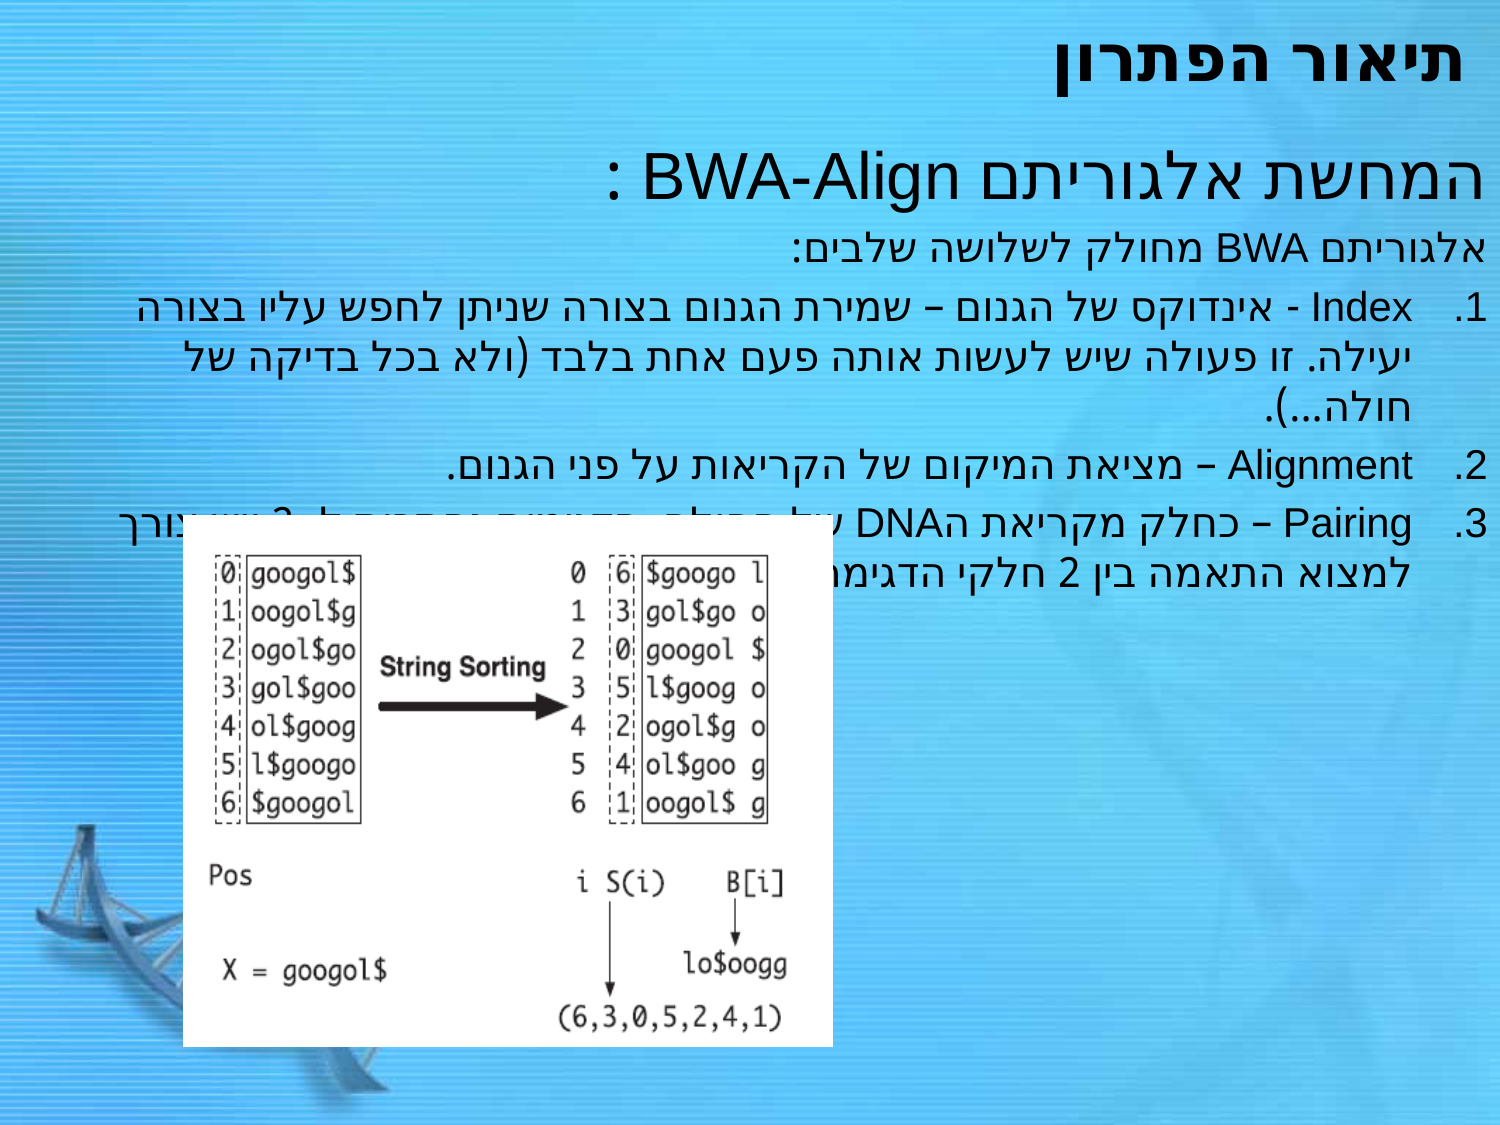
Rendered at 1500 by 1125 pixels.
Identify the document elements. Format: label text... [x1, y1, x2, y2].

title תיאור הפתרון [446, 31, 1483, 102]
picture [0, 0, 1500, 1125]
list המחשת אלגוריתם BWA-Align : אלגוריתם BWA מחולק לשלושה שלבים: Index - אינדוקס של הגנום – שמירת הגנום בצורה שניתן לחפש עליו בצורה יעילה. זו פעולה שיש לעשות אותה פעם אחת בלבד (ולא בכל בדיקה של חולה...). Alignment – מציאת המיקום של הקריאות על פני הגנום. Pairing – כחלק מקריאת הDNA של החולה, הדגימות נחתכות ל- 2 ויש צורך למצוא התאמה בין 2 חלקי הדגימה. [81, 125, 1500, 1012]
